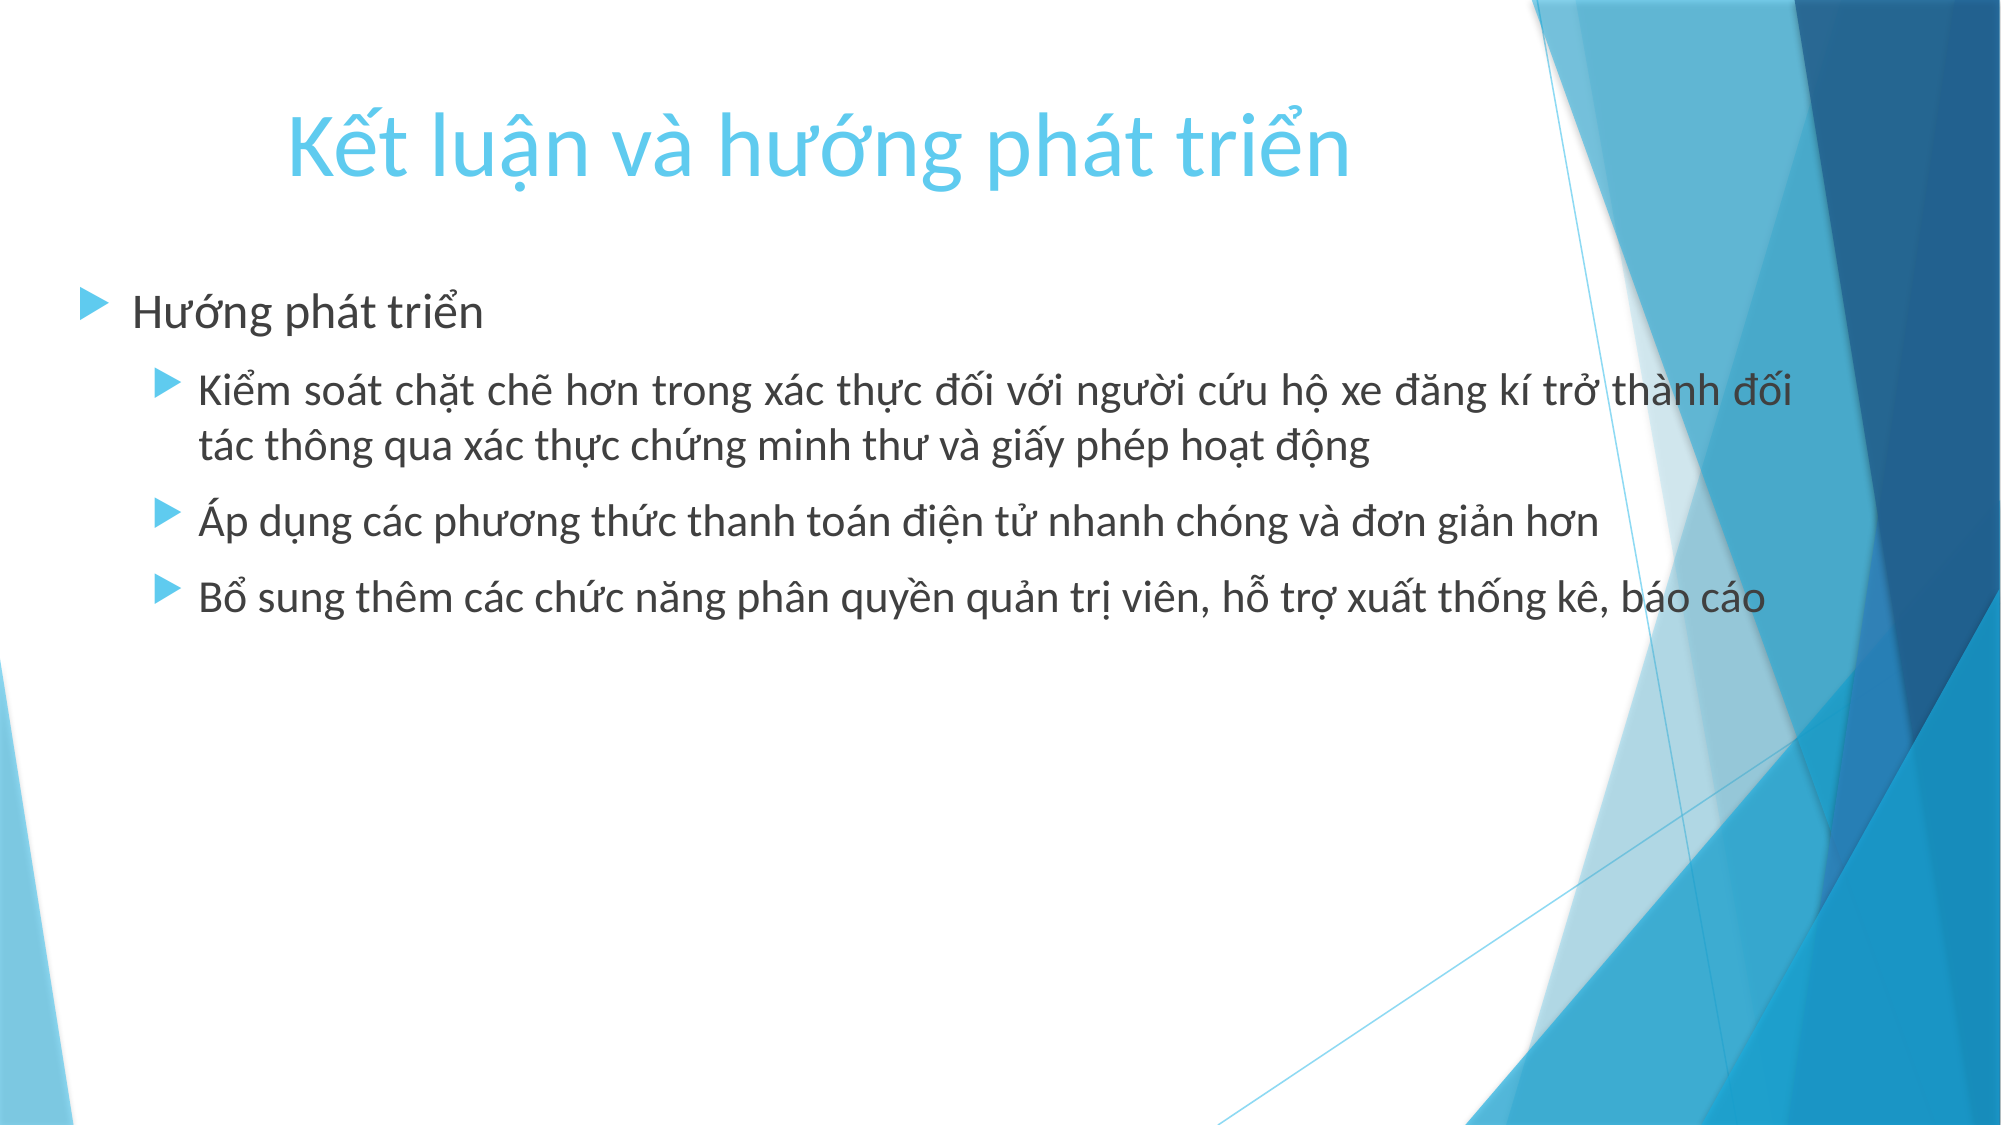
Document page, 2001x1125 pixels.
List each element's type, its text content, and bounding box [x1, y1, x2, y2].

list Hướng phát triển Kiểm soát chặt chẽ hơn trong xác thực đối với người cứu hộ xe đăng kí trở thành đối tác thông qua xác thực chứng minh thư và giấy phép hoạt động Áp dụng các phương thức thanh toán điện tử nhanh chóng và đơn giản hơn Bổ sung thêm các chức năng phân quyền quản trị viên, hỗ trợ xuất thống kê, báo cáo [61, 271, 1810, 799]
title Kết luận và hướng phát triển [115, 77, 1526, 271]
